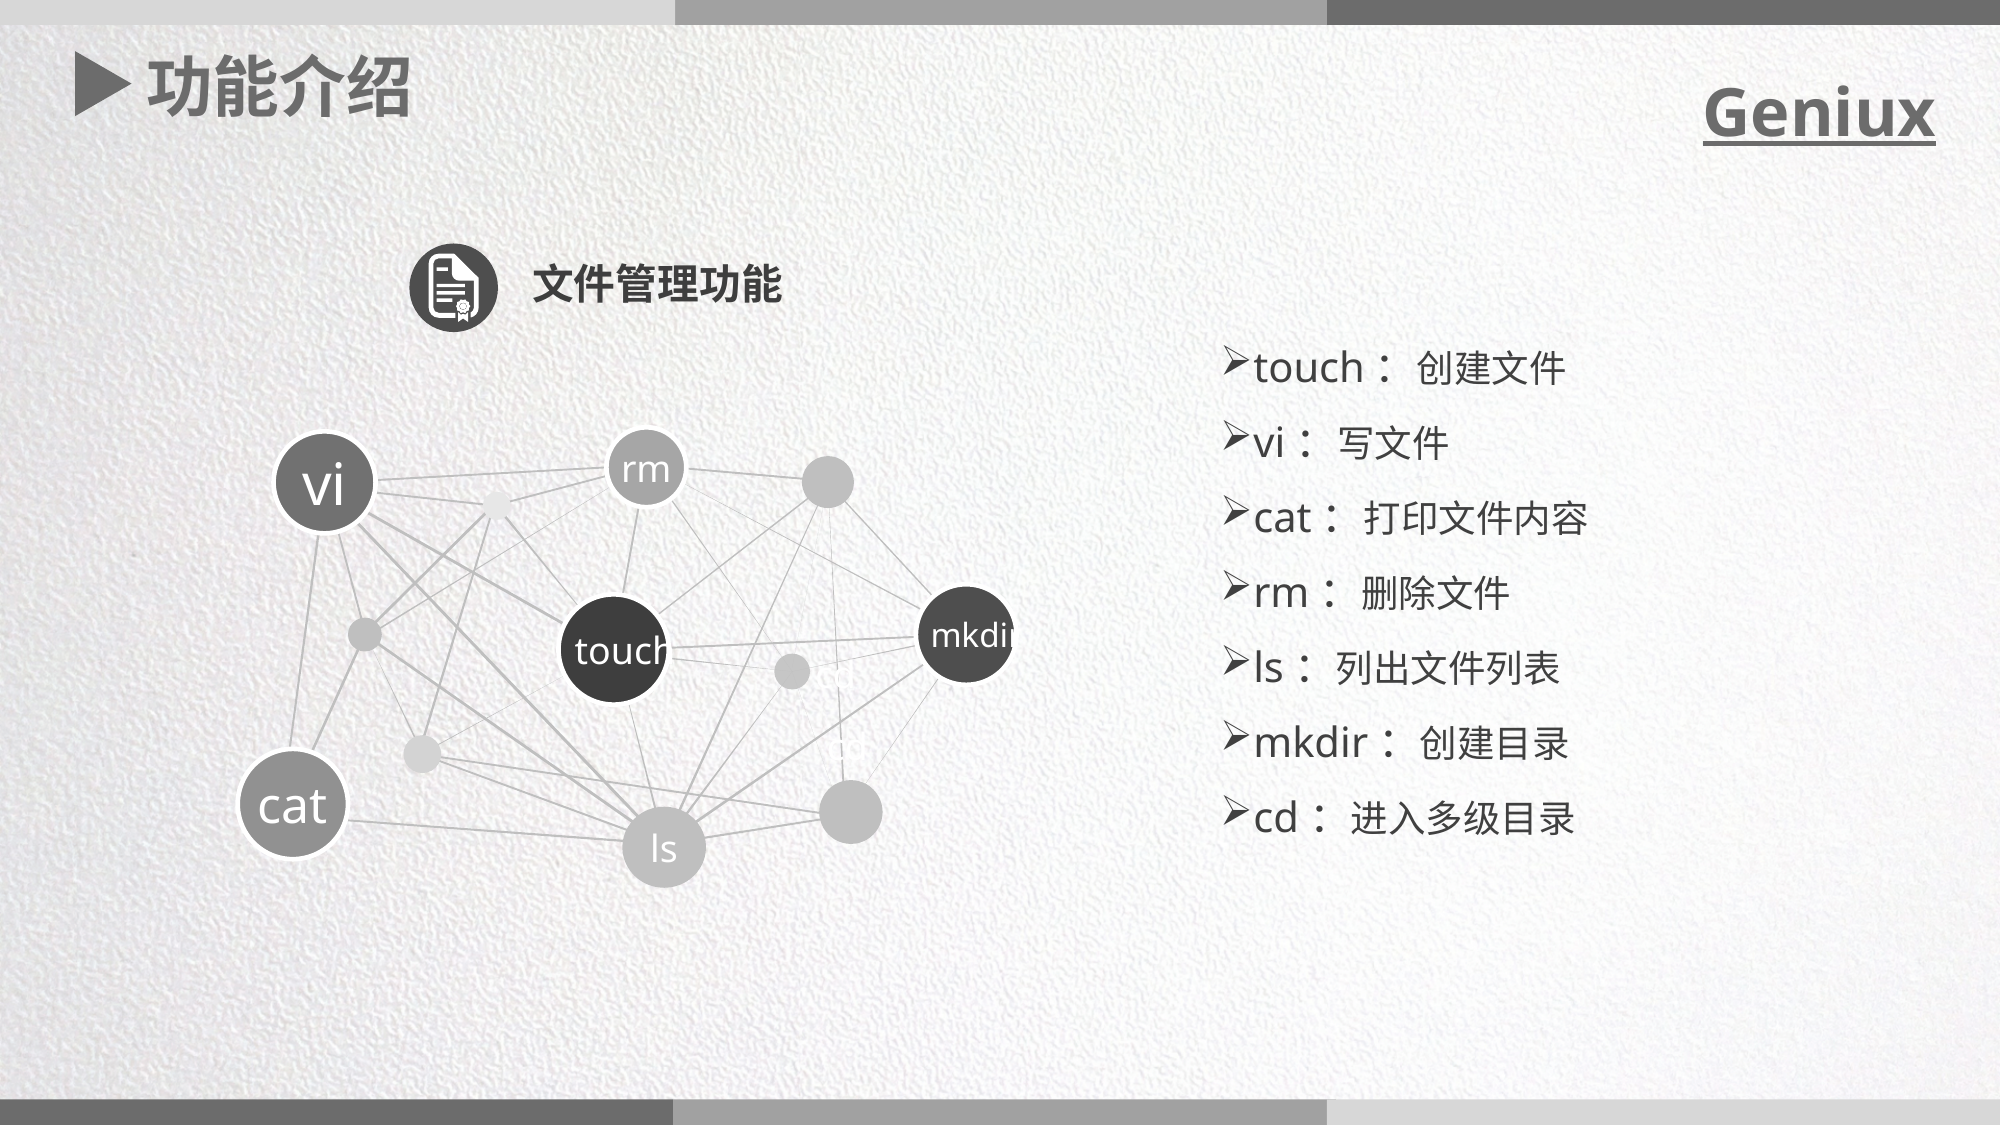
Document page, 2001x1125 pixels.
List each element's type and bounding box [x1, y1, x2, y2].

text_box [409, 243, 498, 333]
text_box [217, 398, 1036, 888]
picture [0, 0, 2000, 1125]
